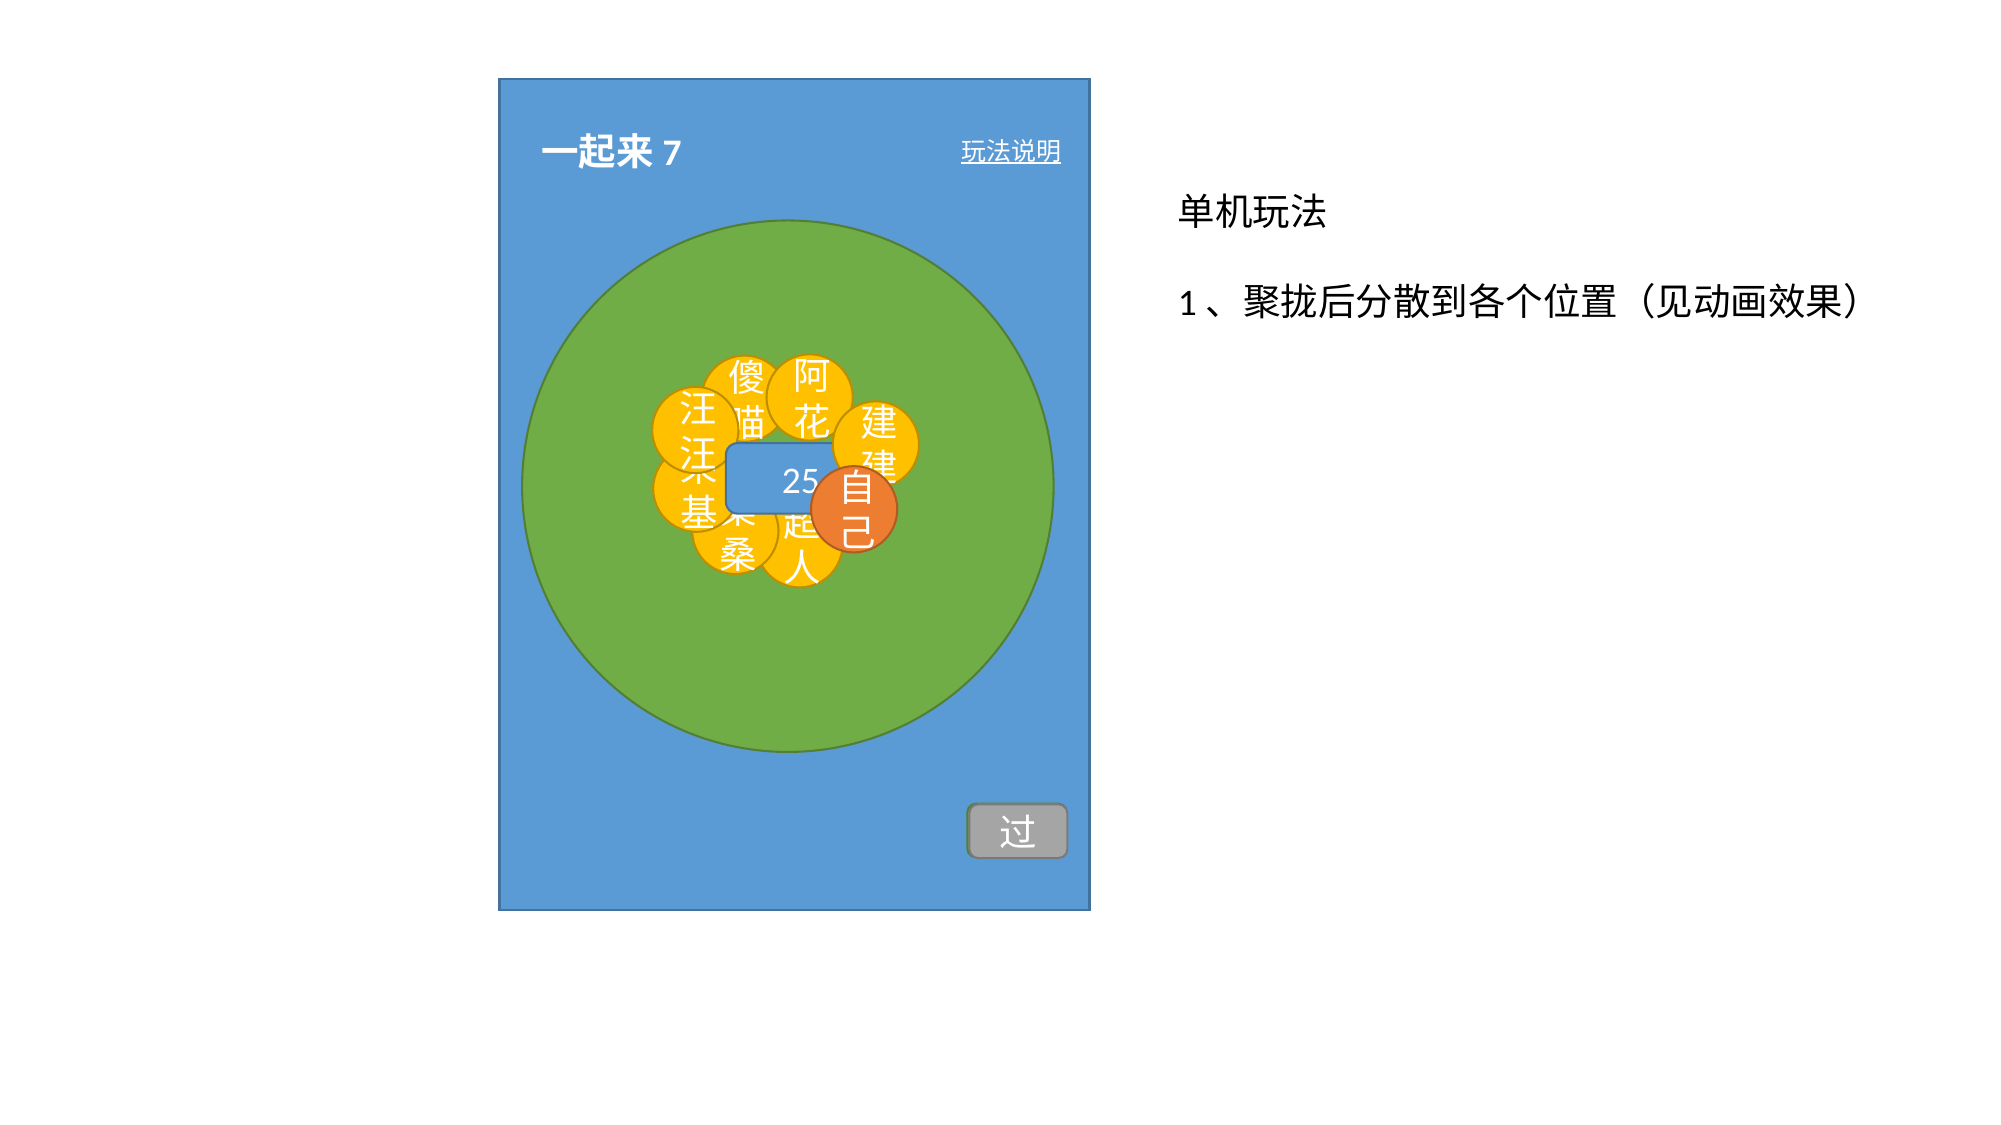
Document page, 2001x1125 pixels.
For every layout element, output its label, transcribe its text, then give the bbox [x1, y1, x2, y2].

text_box 汪汪 [651, 385, 740, 475]
text_box 一起来7 [526, 120, 800, 180]
text_box 自己 [809, 465, 899, 554]
text_box 过 [968, 803, 1069, 860]
text_box 桑桑 [691, 515, 780, 576]
text_box 25 [724, 442, 837, 515]
text_box [521, 219, 1055, 753]
text_box [498, 78, 1091, 911]
text_box 呆基 [652, 460, 733, 533]
text_box 傻喵 [702, 354, 777, 442]
text_box 阿花 [765, 353, 854, 442]
text_box 单机玩法 1、聚拢后分散到各个位置（见动画效果） [1163, 180, 1928, 331]
text_box 建建 [831, 400, 921, 486]
text_box 玩法说明 [946, 127, 1091, 173]
text_box 超人 [761, 515, 843, 589]
